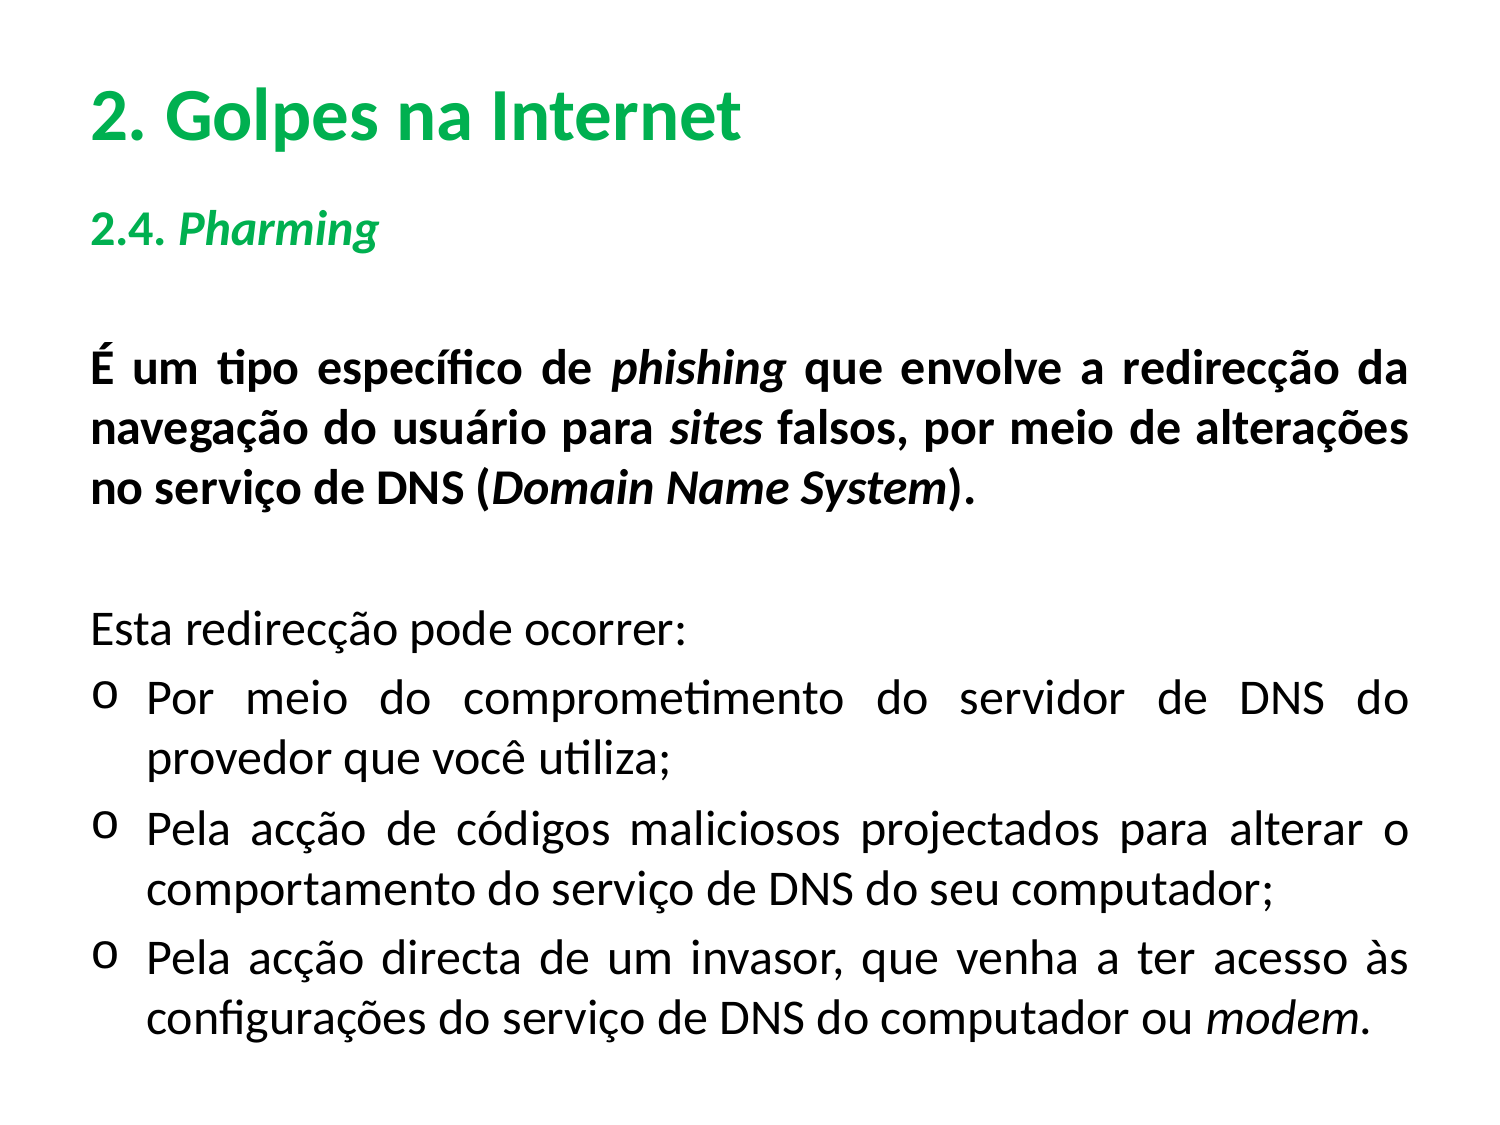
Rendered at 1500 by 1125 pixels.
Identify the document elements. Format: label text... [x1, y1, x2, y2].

title 2. Golpes na Internet [75, 45, 1425, 175]
list 2.4. Pharming É um tipo específico de phishing que envolve a redirecção da navegação do usuário para sites falsos, por meio de alterações no serviço de DNS (Domain Name System). Esta redirecção pode ocorrer: Por meio do comprometimento do servidor de DNS do provedor que você utiliza; Pela acção de códigos maliciosos projectados para alterar o comportamento do serviço de DNS do seu computador; Pela acção directa de um invasor, que venha a ter acesso às configurações do serviço de DNS do computador ou modem. [75, 187, 1425, 1063]
